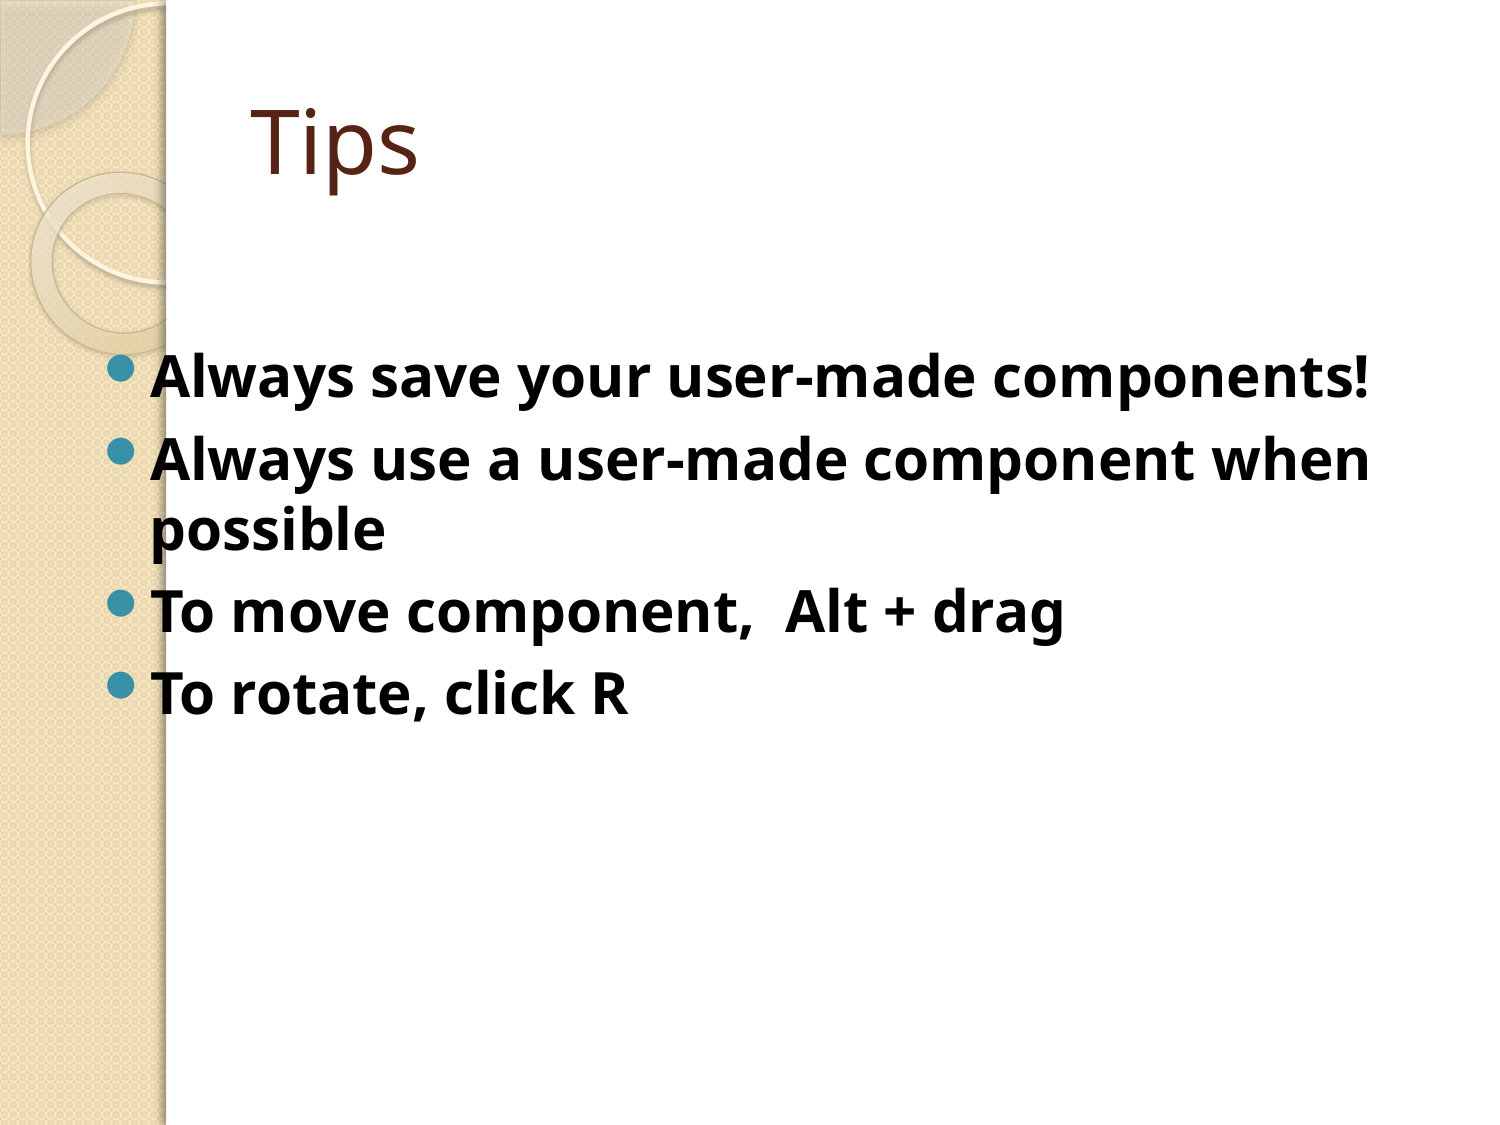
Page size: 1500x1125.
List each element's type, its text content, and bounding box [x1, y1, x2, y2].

title Tips [235, 45, 1466, 233]
list Always save your user-made components! Always use a user-made component when possible To move component, Alt + drag To rotate, click R [75, 249, 1425, 988]
